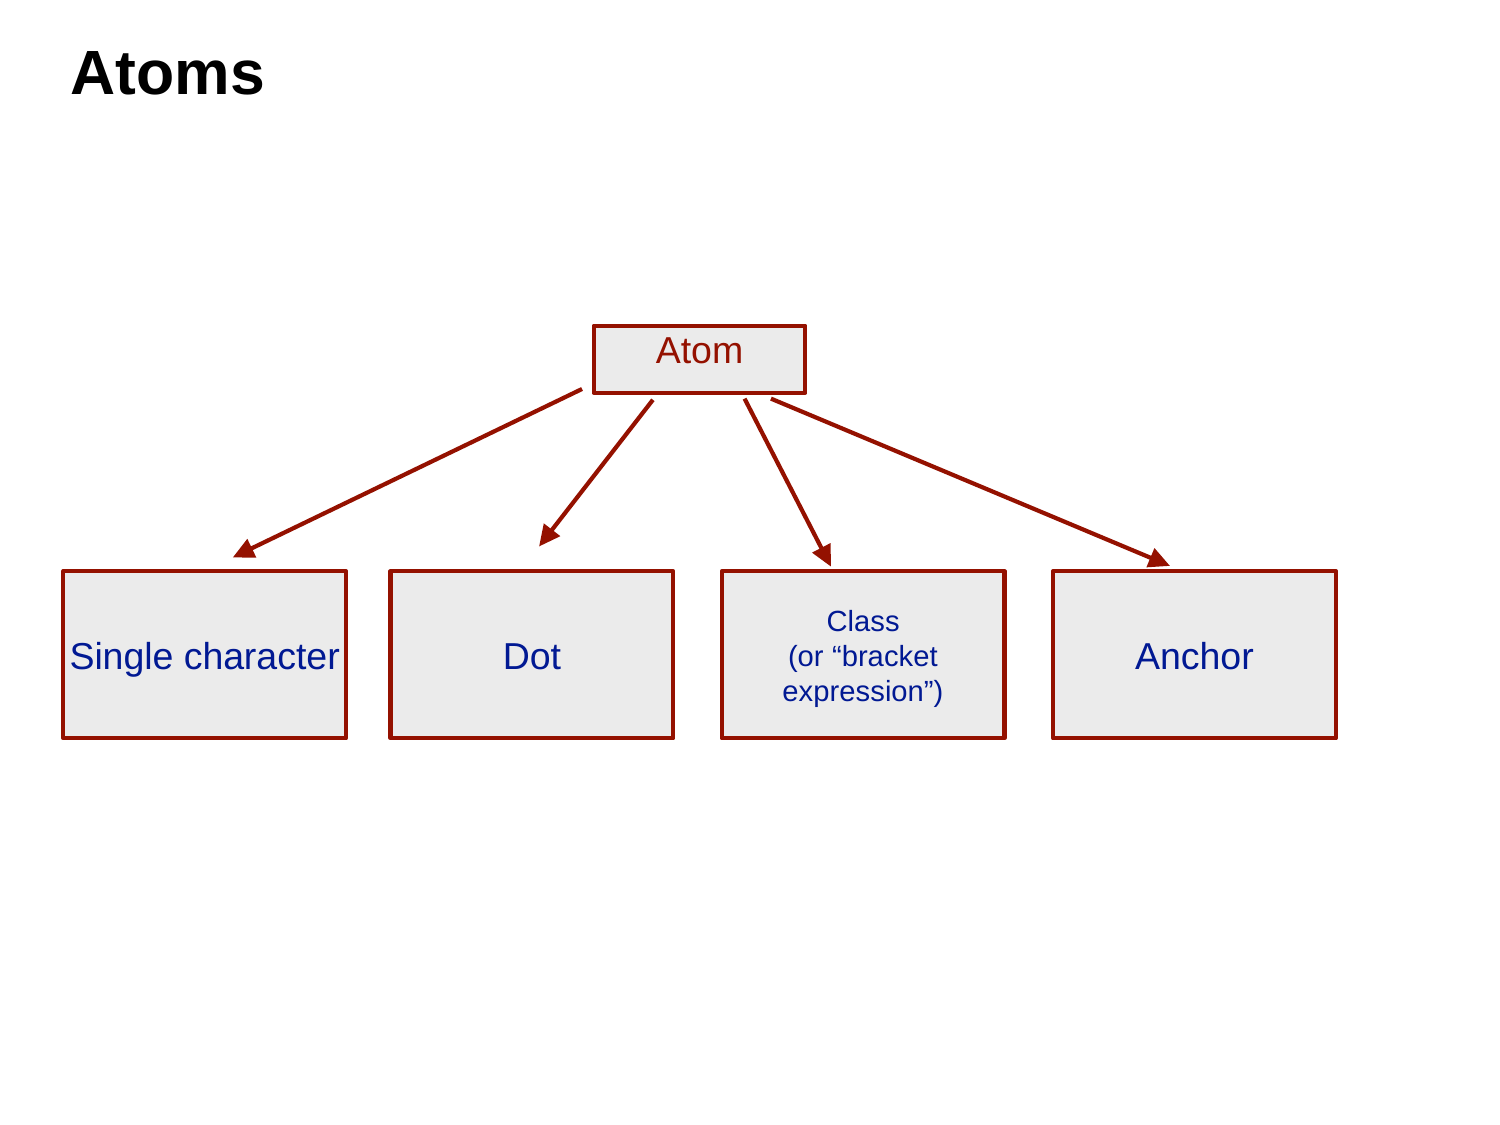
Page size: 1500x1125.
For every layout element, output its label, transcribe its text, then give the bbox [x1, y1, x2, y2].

text_box Class (or “bracket expression”) [721, 571, 1005, 739]
text_box Atoms [63, 24, 1336, 116]
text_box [232, 388, 583, 558]
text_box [744, 398, 769, 567]
text_box Dot [390, 571, 674, 739]
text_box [770, 398, 1171, 567]
text_box Anchor [1053, 571, 1336, 739]
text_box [538, 399, 654, 547]
text_box Atom [593, 325, 806, 393]
text_box Single character [63, 571, 347, 739]
